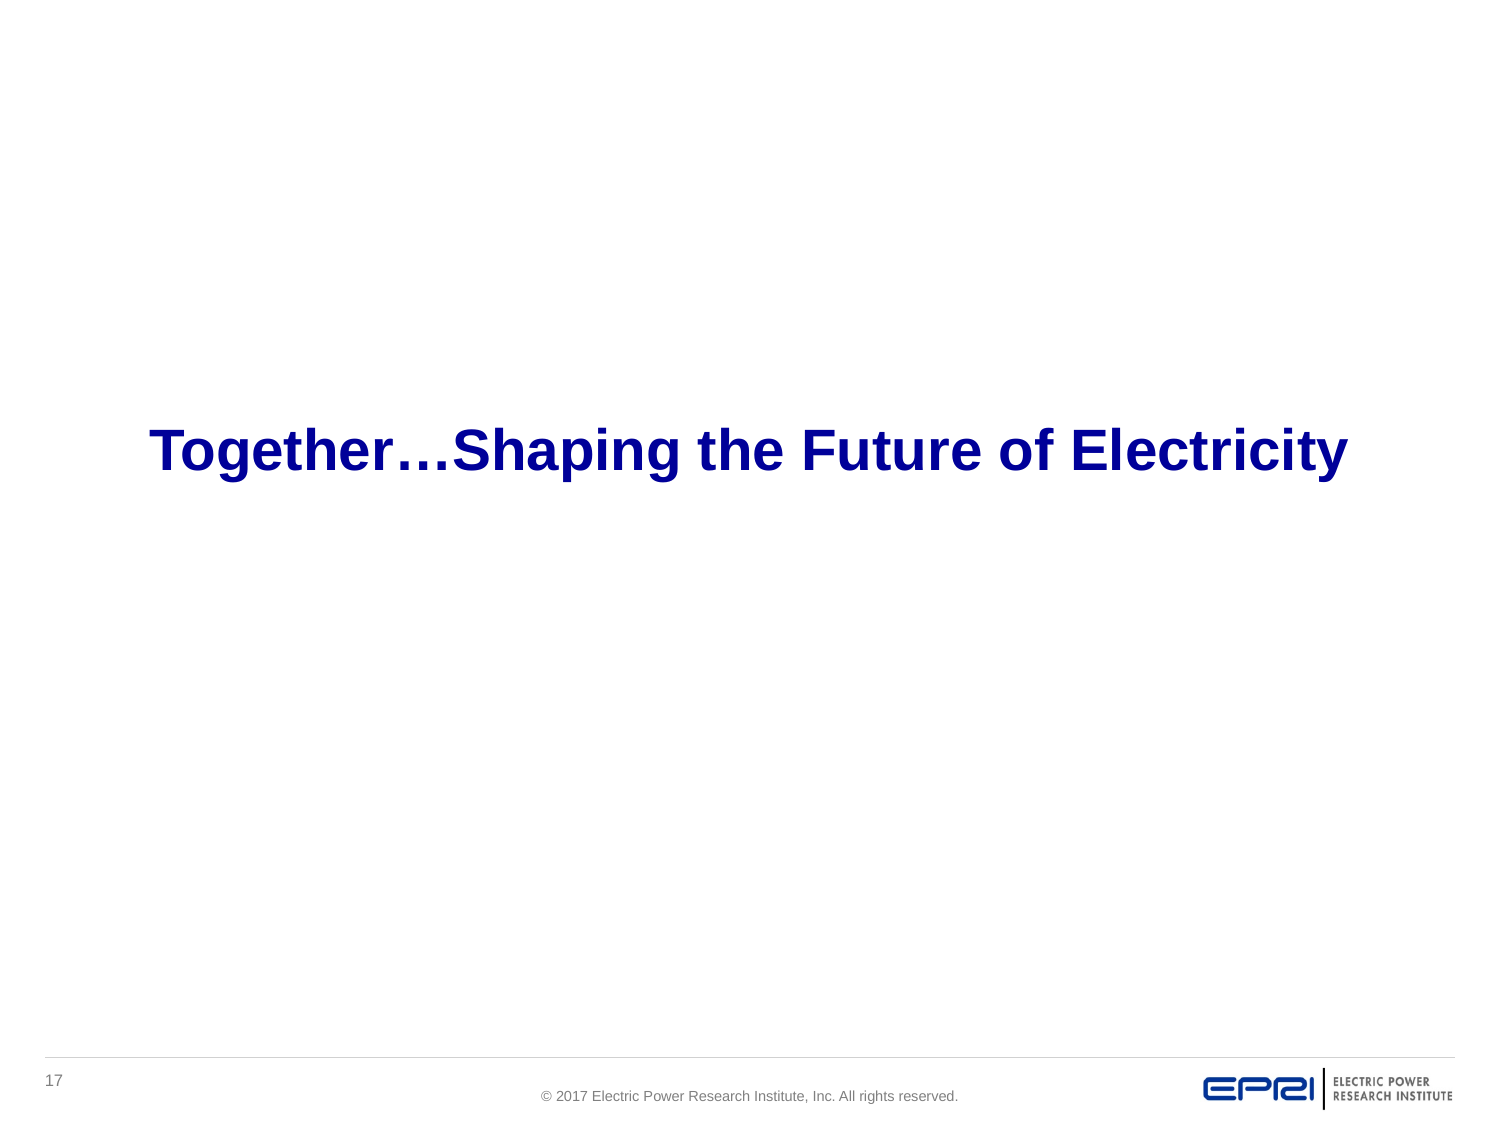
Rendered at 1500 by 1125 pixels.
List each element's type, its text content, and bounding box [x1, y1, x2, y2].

title Together…Shaping the Future of Electricity [74, 404, 1425, 555]
picture [1200, 1064, 1455, 1113]
